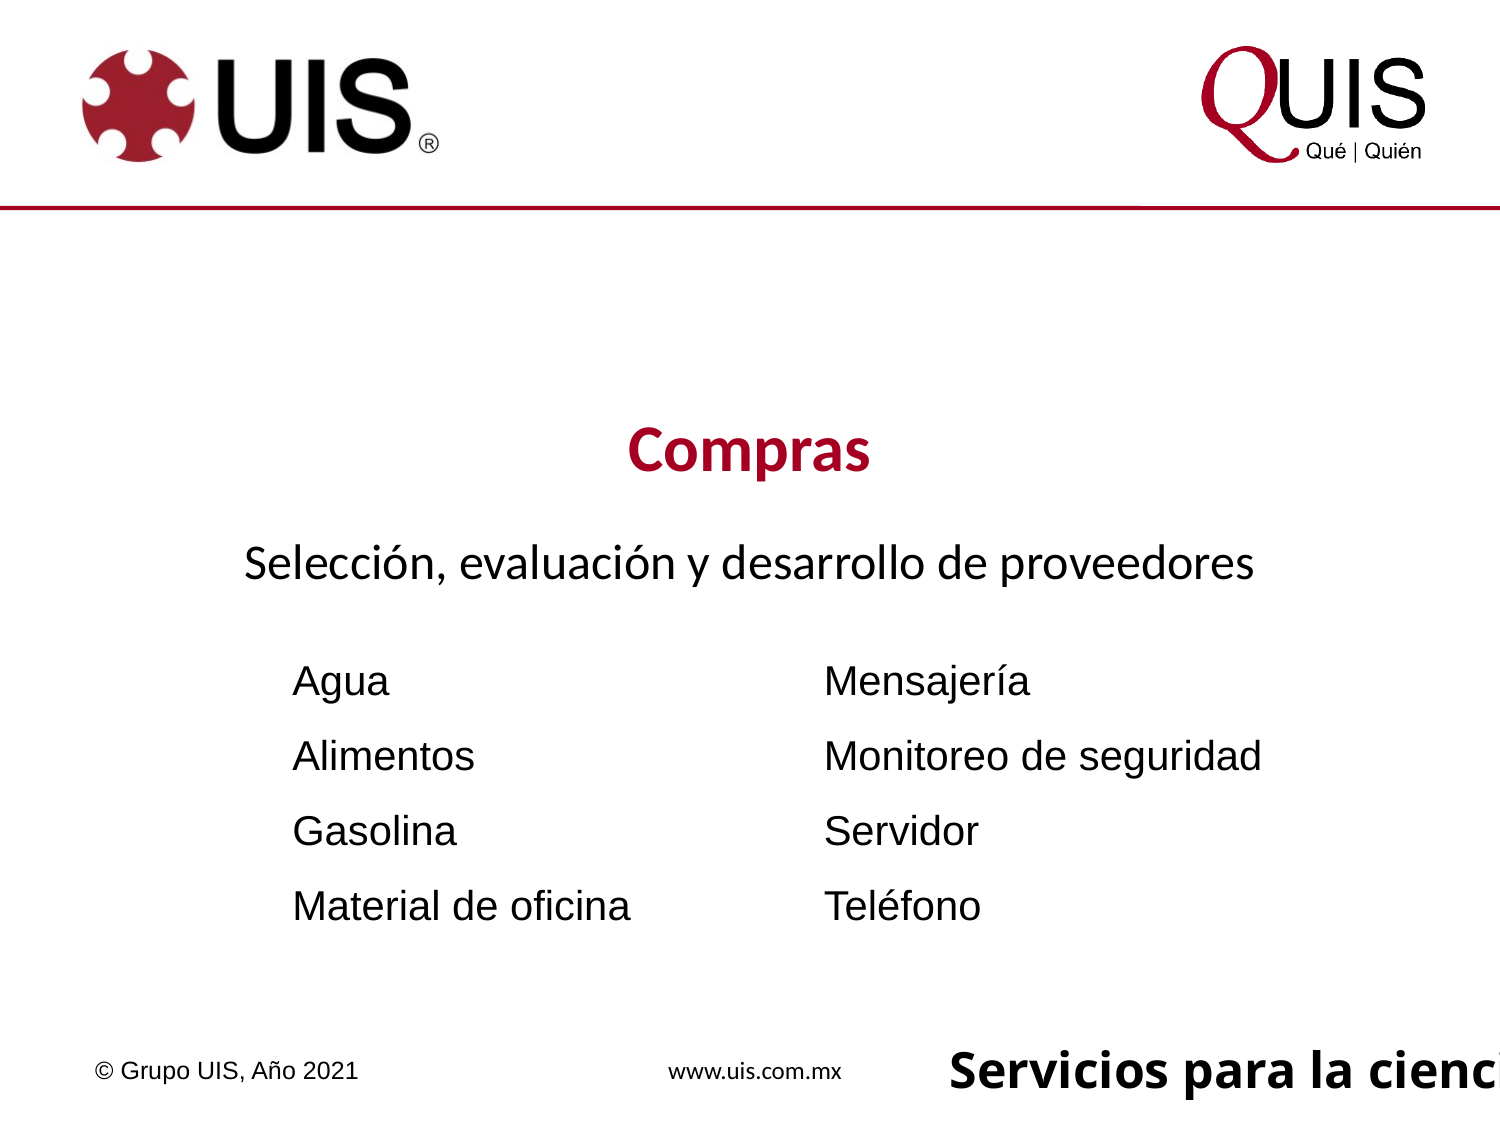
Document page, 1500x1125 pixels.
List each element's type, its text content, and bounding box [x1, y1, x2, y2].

list Compras Selección, evaluación y desarrollo de proveedores [75, 397, 1425, 977]
text_box Agua Alimentos Gasolina Material de oficina [277, 621, 750, 937]
picture [1201, 46, 1425, 163]
picture [79, 46, 443, 166]
text_box Mensajería Monitoreo de seguridad Servidor Teléfono [809, 621, 1282, 937]
